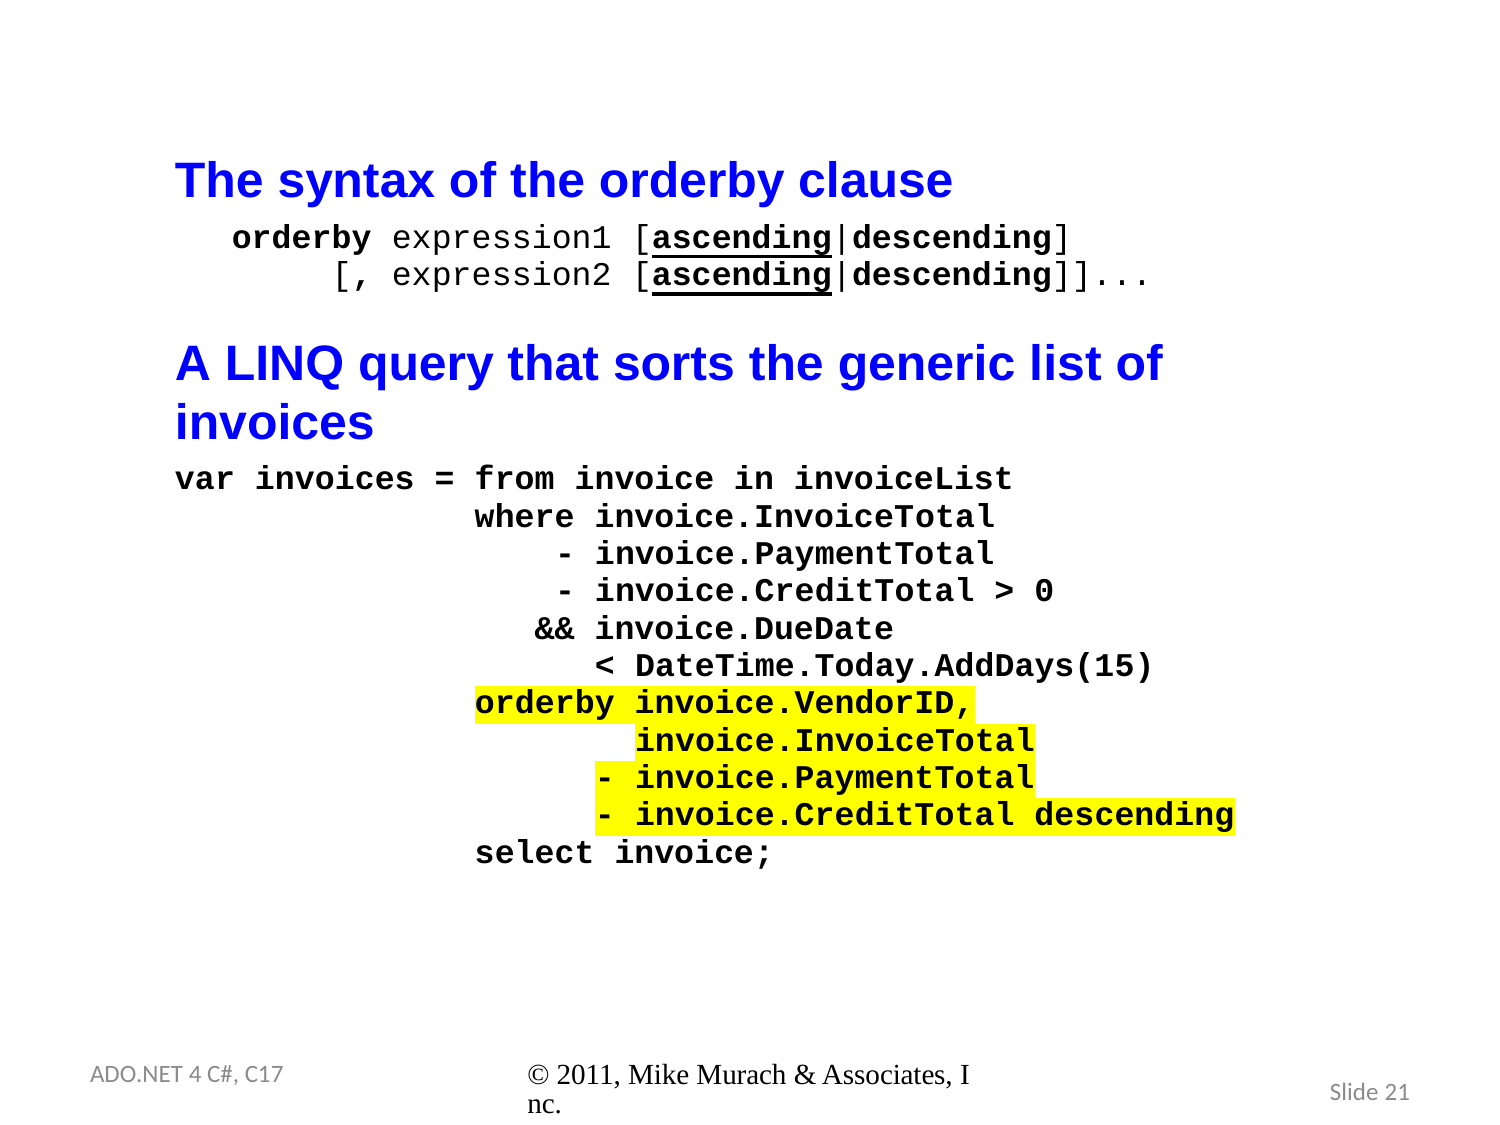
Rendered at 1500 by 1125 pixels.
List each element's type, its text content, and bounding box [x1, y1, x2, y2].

slide_number ADO.NET 4 C#, C17 [75, 1042, 425, 1103]
footer © 2011, Mike Murach & Associates, Inc. [512, 1042, 988, 1103]
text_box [174, 149, 1377, 880]
slide_number Slide 21 [1074, 1042, 1425, 1103]
